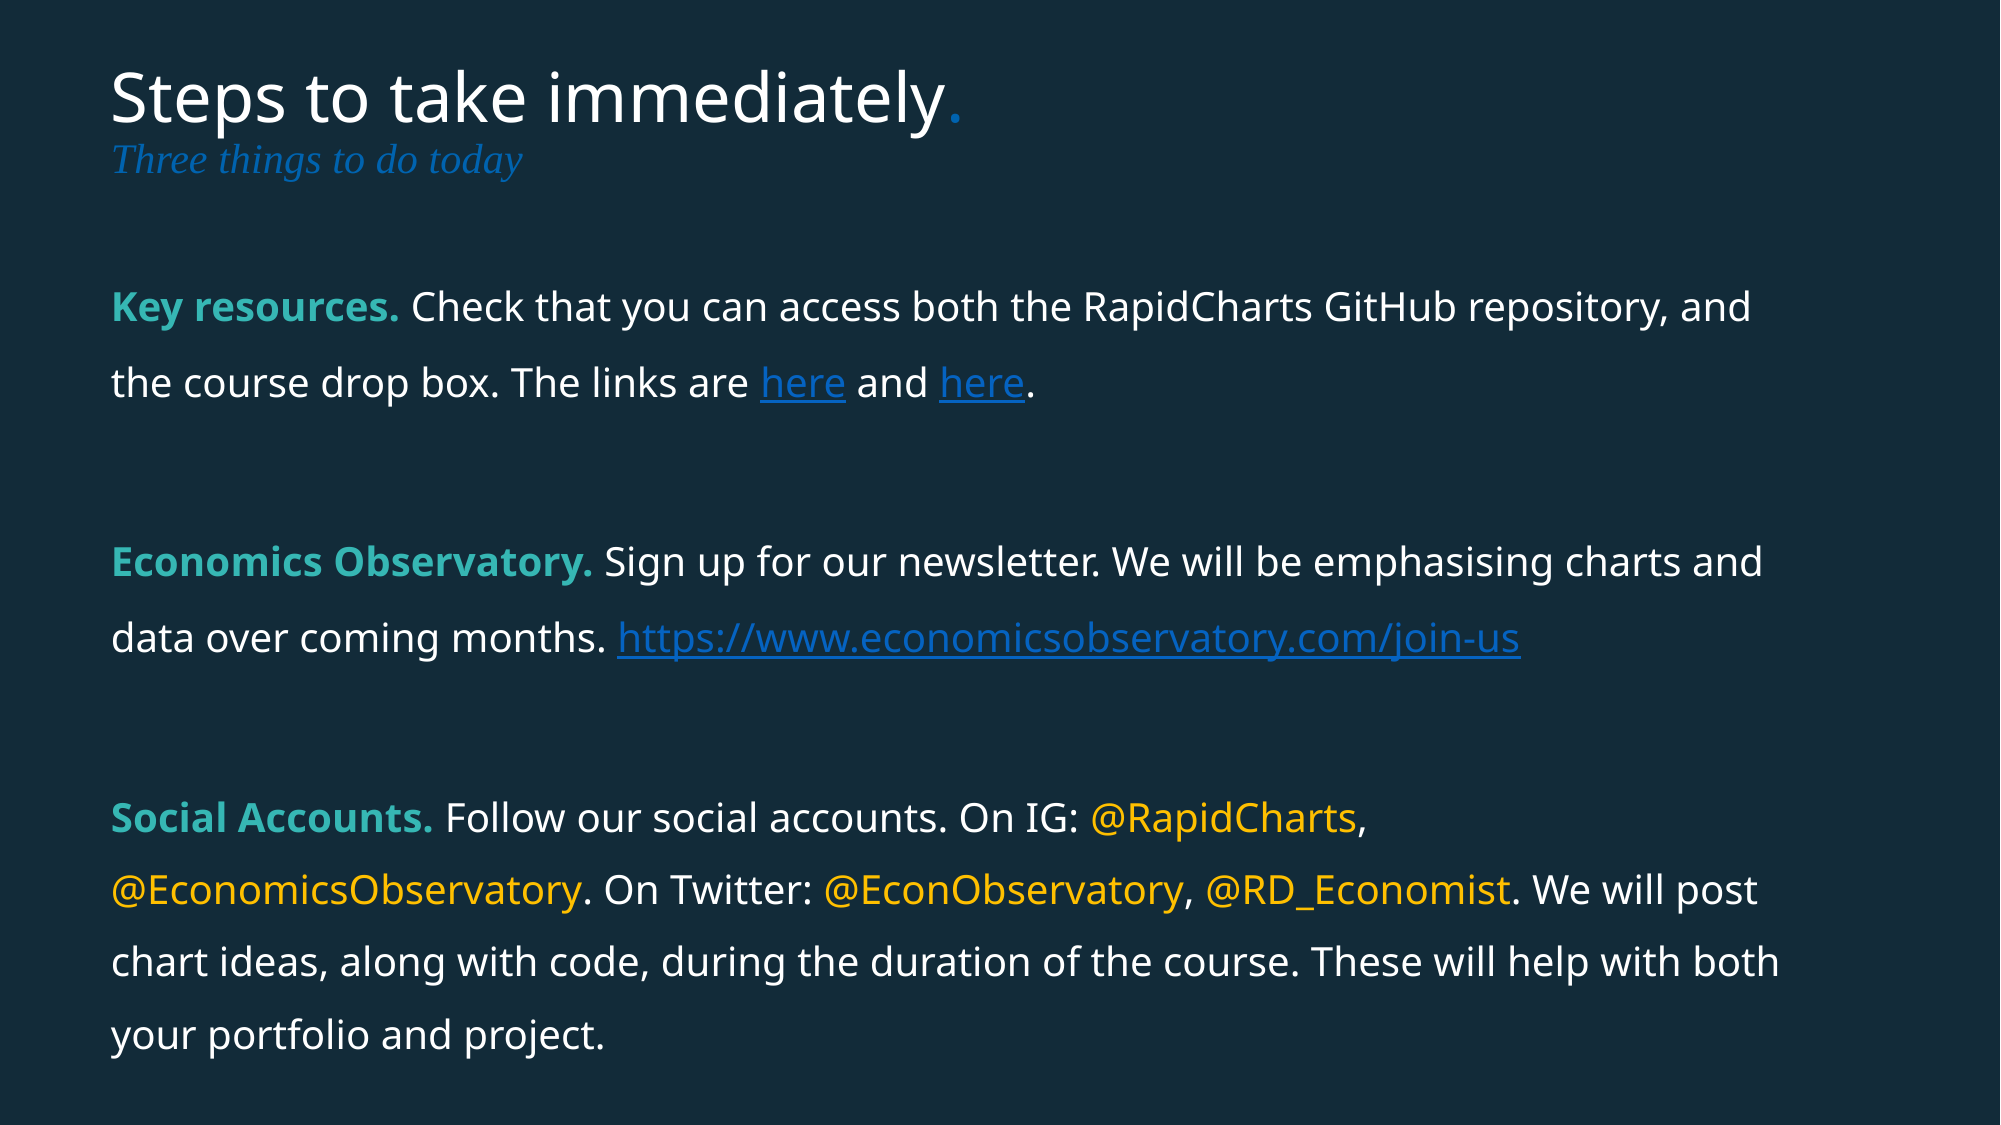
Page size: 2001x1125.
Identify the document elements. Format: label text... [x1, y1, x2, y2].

list Key resources. Check that you can access both the RapidCharts GitHub repository, and the course drop box. The links are here and here. Economics Observatory. Sign up for our newsletter. We will be emphasising charts and data over coming months. https://www.economicsobservatory.com/join-us Social Accounts. Follow our social accounts. On IG: @RapidCharts, @EconomicsObservatory. On Twitter: @EconObservatory, @RD_Economist. We will post chart ideas, along with code, during the duration of the course. These will help with both your portfolio and project. [95, 249, 1821, 1070]
title Steps to take immediately. Three things to do today [95, 55, 1821, 249]
